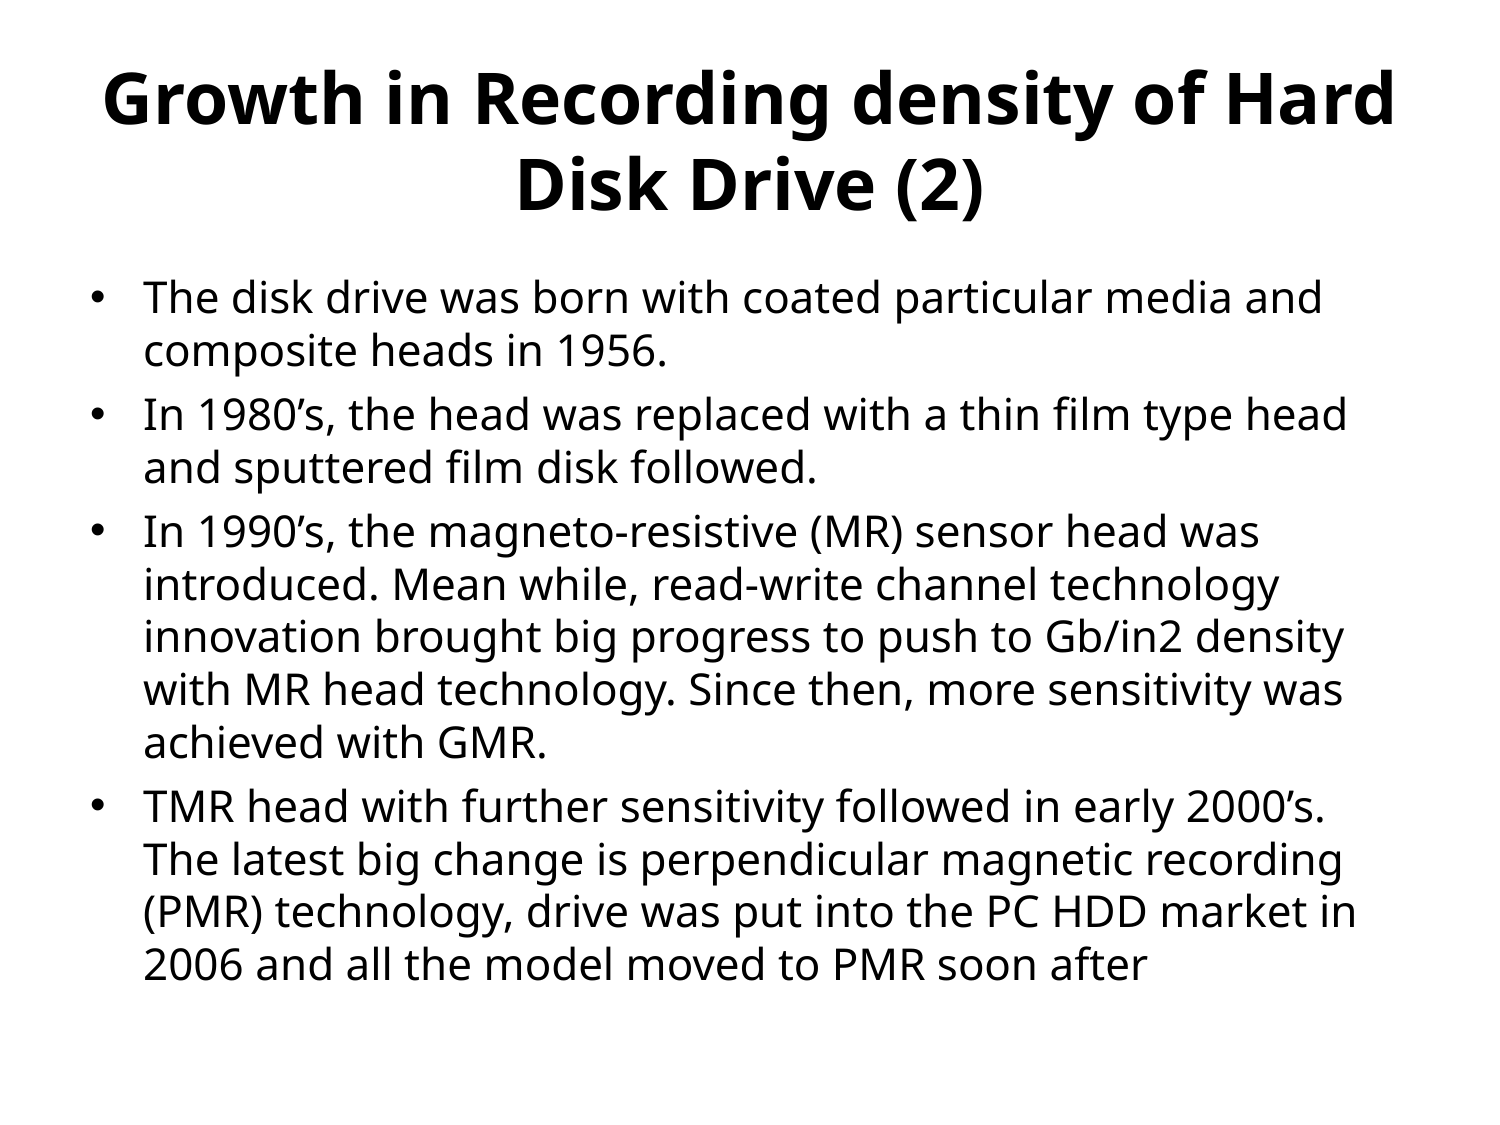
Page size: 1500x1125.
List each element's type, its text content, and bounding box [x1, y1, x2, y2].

title Growth in Recording density of Hard Disk Drive (2) [75, 45, 1426, 233]
list The disk drive was born with coated particular media and composite heads in 1956. In 1980’s, the head was replaced with a thin film type head and sputtered film disk followed. In 1990’s, the magneto-resistive (MR) sensor head was introduced. Mean while, read-write channel technology innovation brought big progress to push to Gb/in2 density with MR head technology. Since then, more sensitivity was achieved with GMR. TMR head with further sensitivity followed in early 2000’s. The latest big change is perpendicular magnetic recording (PMR) technology, drive was put into the PC HDD market in 2006 and all the model moved to PMR soon after [75, 262, 1426, 1006]
